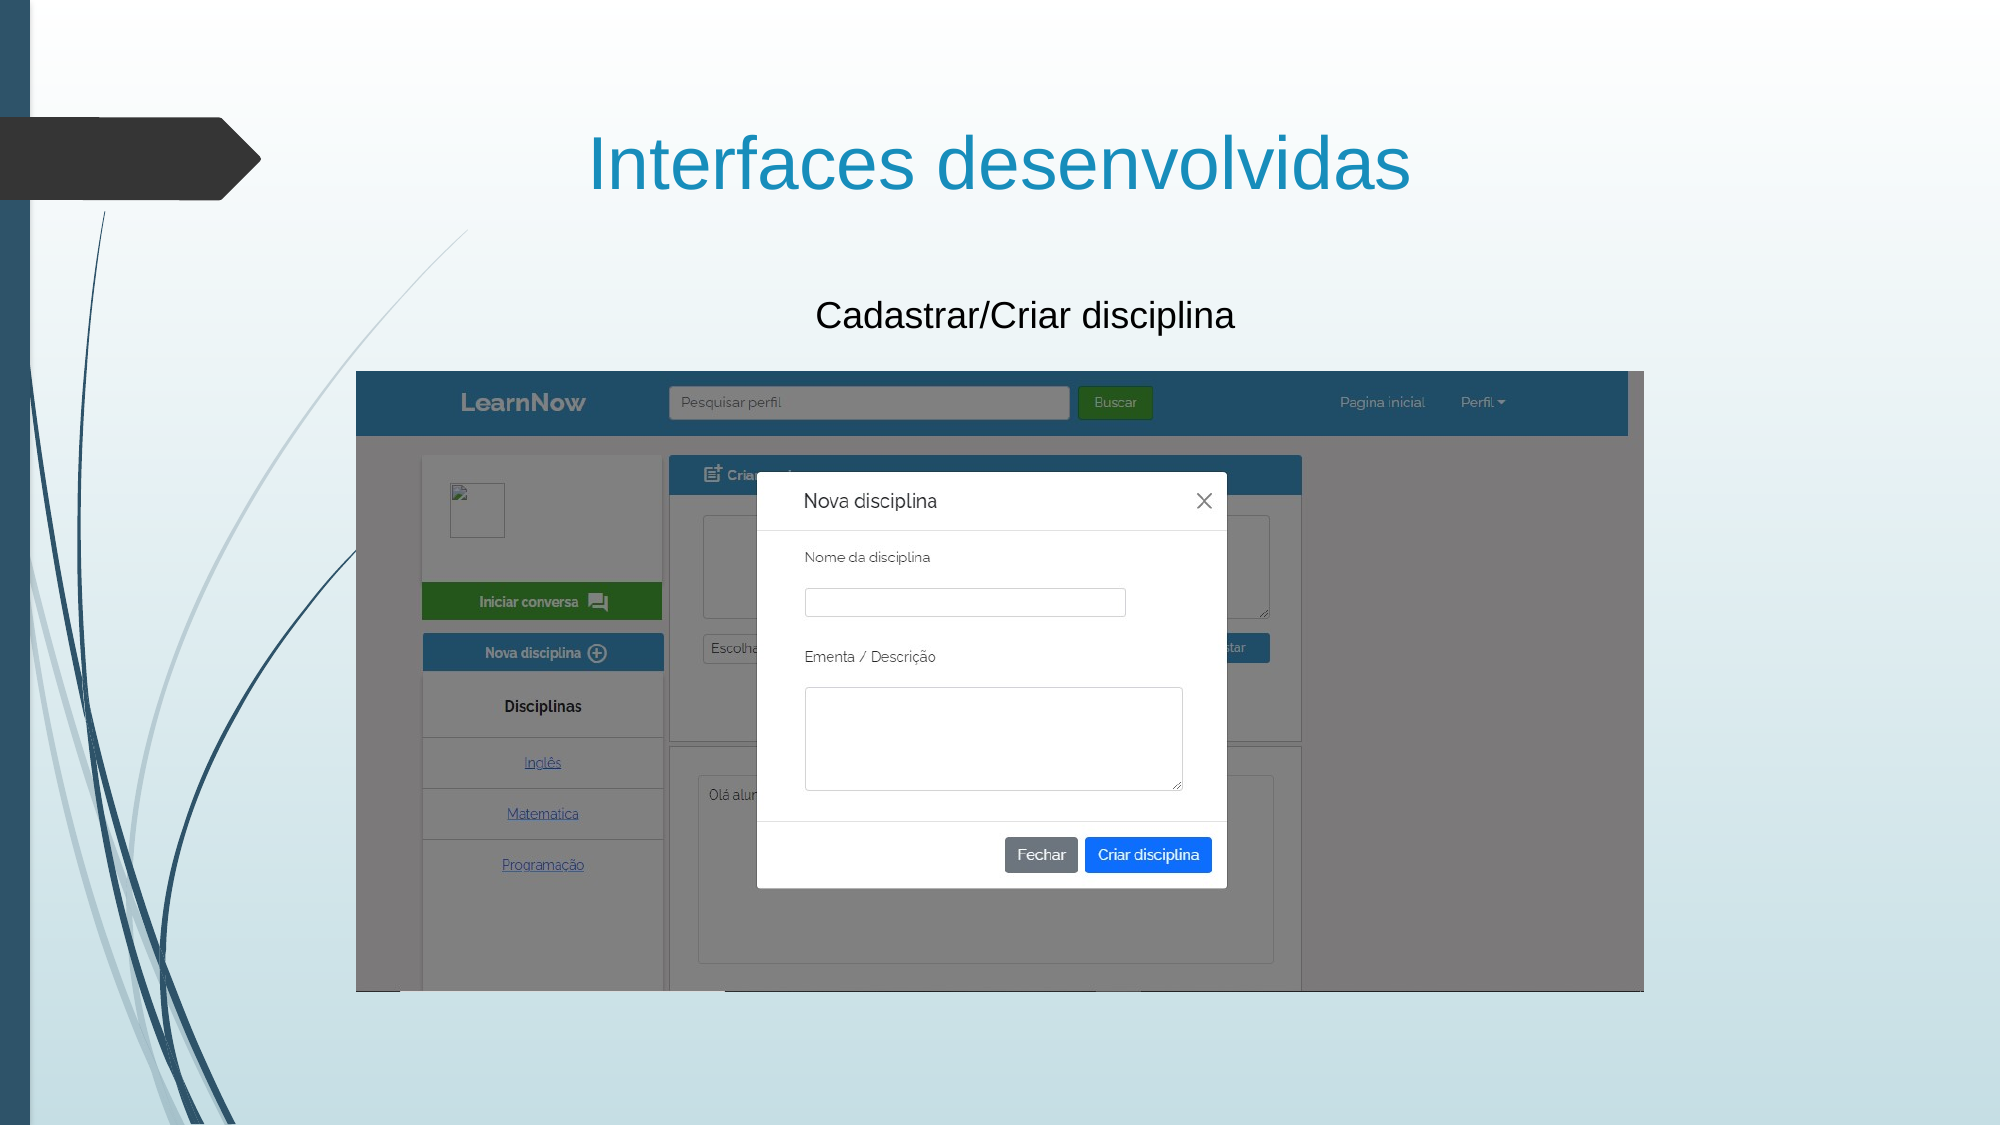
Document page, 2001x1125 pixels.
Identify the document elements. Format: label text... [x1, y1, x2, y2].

text_box Cadastrar/Criar disciplina [800, 283, 1251, 344]
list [356, 371, 1644, 992]
title Interfaces desenvolvidas [269, 106, 1731, 317]
